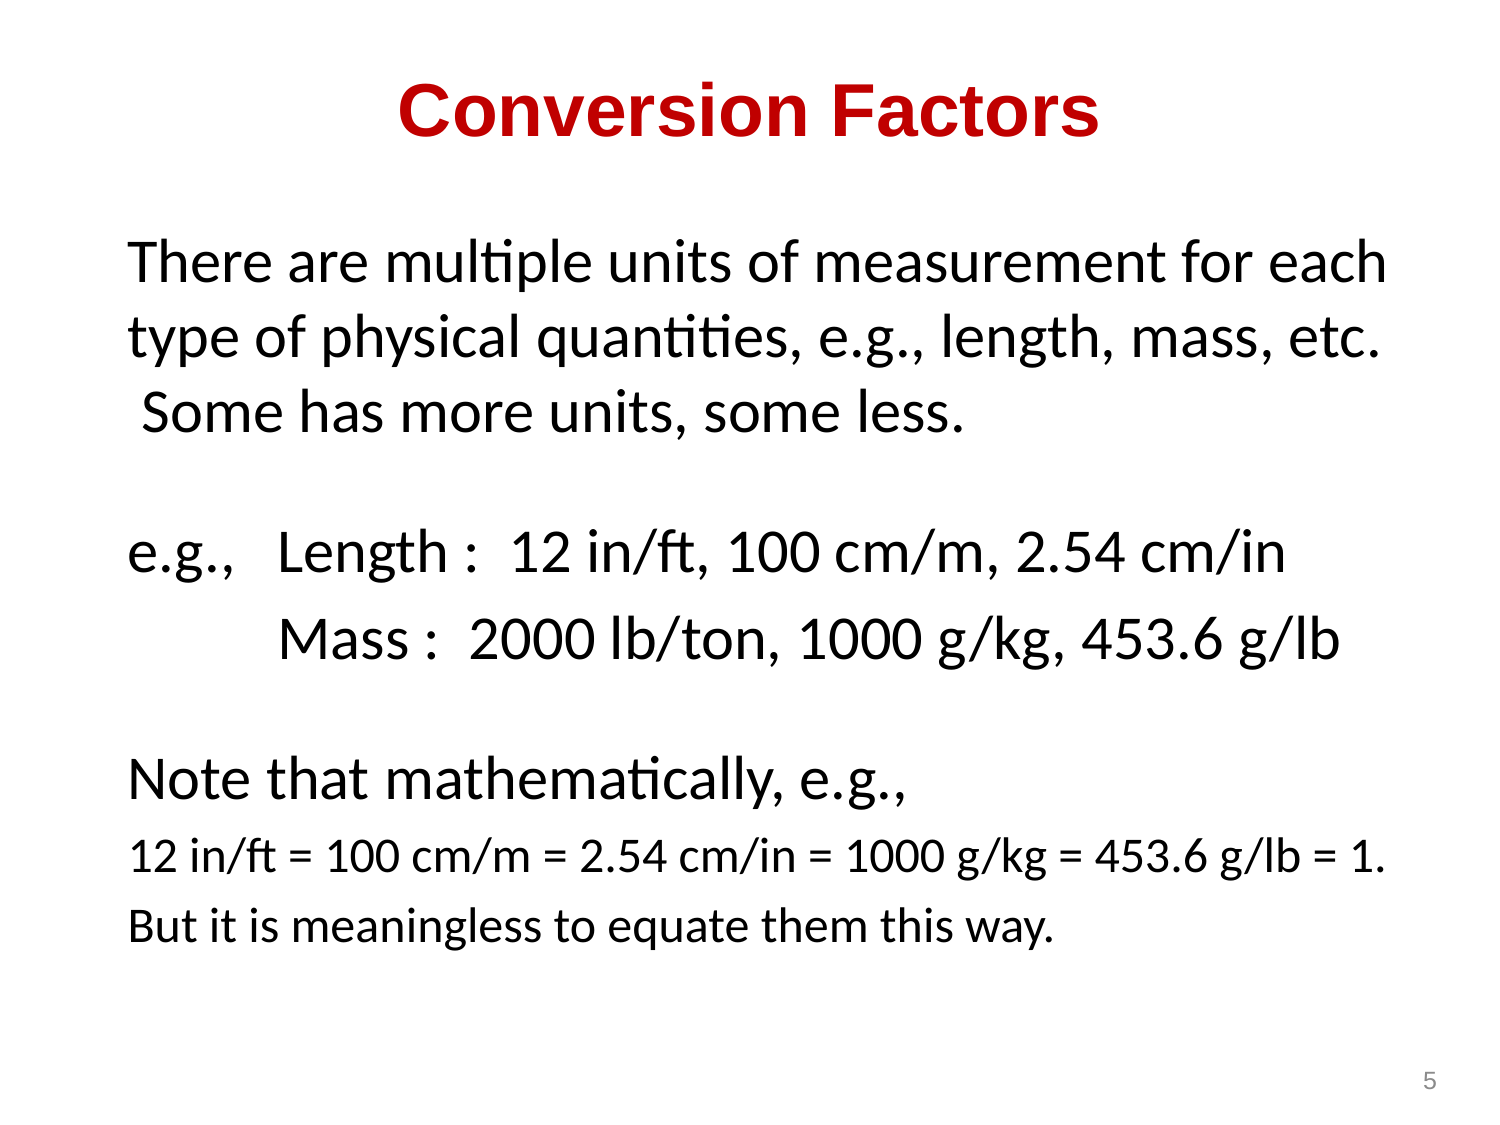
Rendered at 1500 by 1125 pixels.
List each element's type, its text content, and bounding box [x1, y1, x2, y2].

slide_number 5 [1258, 1050, 1453, 1109]
list There are multiple units of measurement for each type of physical quantities, e.g., length, mass, etc. Some has more units, some less. e.g., Length : 12 in/ft, 100 cm/m, 2.54 cm/in Mass : 2000 lb/ton, 1000 g/kg, 453.6 g/lb Note that mathematically, e.g., 12 in/ft = 100 cm/m = 2.54 cm/in = 1000 g/kg = 453.6 g/lb = 1. But it is meaningless to equate them this way. [112, 212, 1413, 980]
title Conversion Factors [75, 12, 1425, 200]
